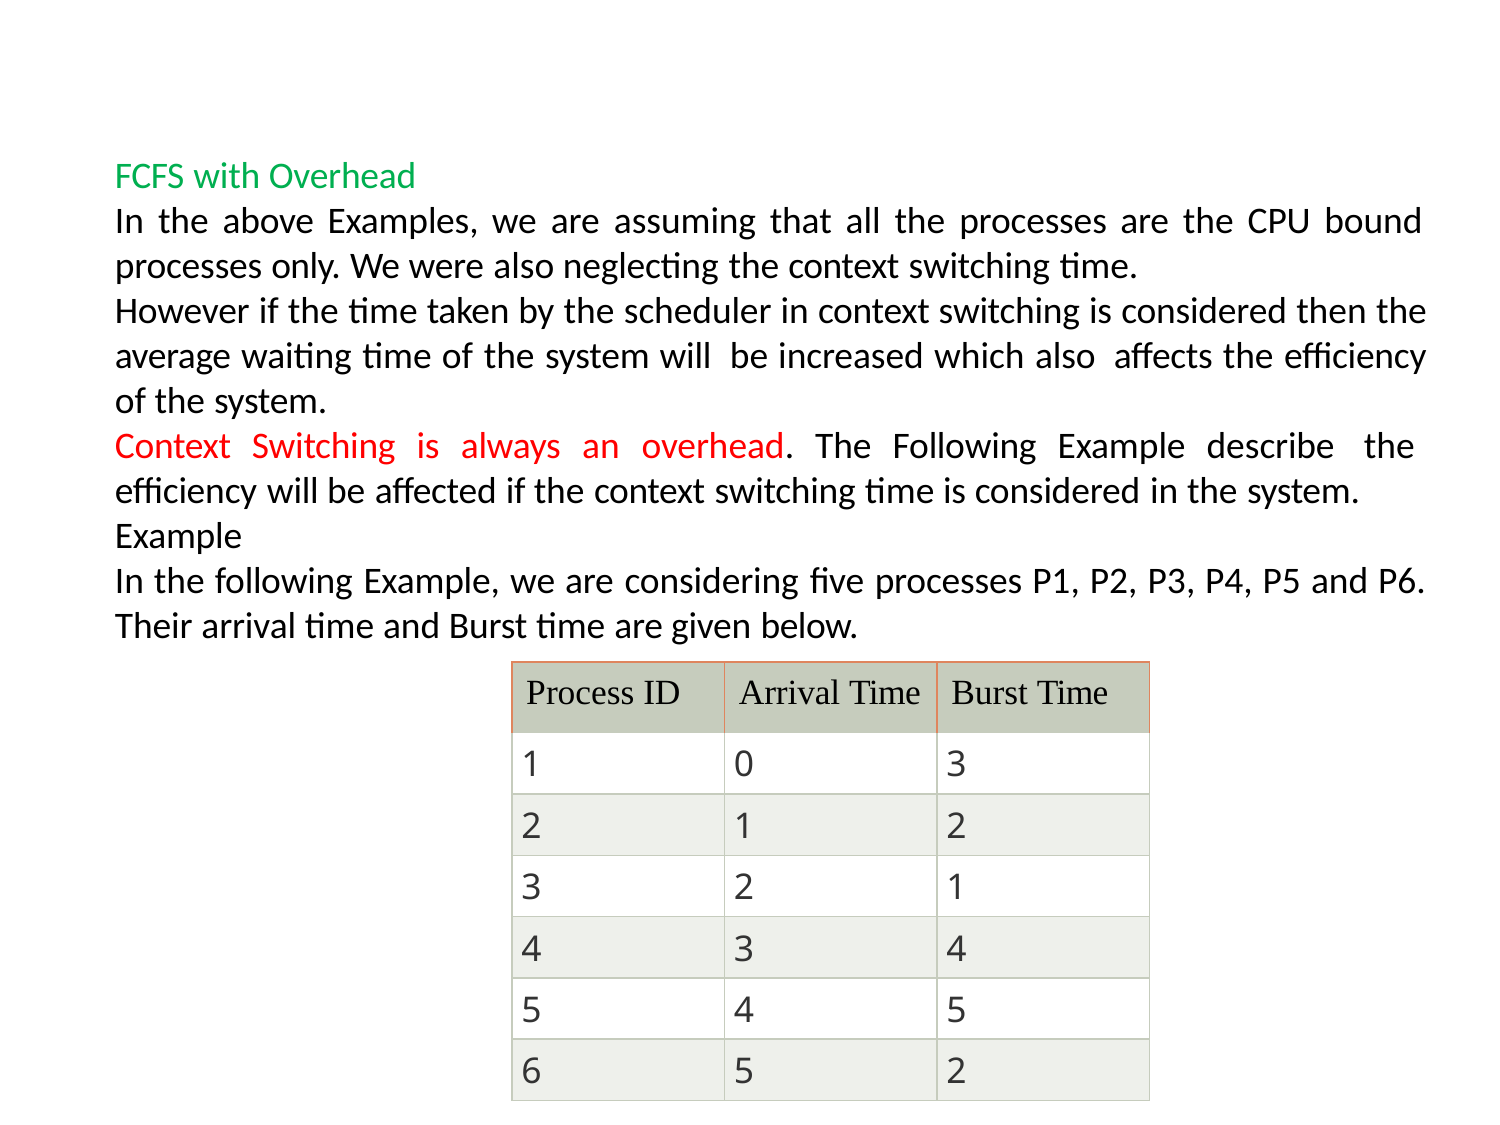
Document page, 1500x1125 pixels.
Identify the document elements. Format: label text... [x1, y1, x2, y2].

table_cell 5 [513, 979, 724, 1038]
table_cell 2 [938, 1040, 1149, 1100]
table_cell 1 [725, 795, 936, 855]
table_cell 5 [725, 1040, 936, 1100]
table_cell 2 [513, 795, 724, 855]
table_header Process ID [513, 663, 724, 733]
table_cell 2 [725, 856, 936, 916]
table_cell 1 [513, 733, 724, 793]
table_cell 3 [725, 917, 936, 977]
table_cell 1 [938, 856, 1149, 916]
table_cell 0 [725, 733, 936, 793]
table_cell 4 [938, 917, 1149, 977]
table_cell 2 [938, 795, 1149, 855]
table_header Burst Time [938, 663, 1149, 733]
table_header Arrival Time [725, 663, 936, 733]
table_cell 3 [938, 733, 1149, 793]
table_cell 6 [513, 1040, 724, 1100]
table_cell 4 [725, 979, 936, 1038]
table_cell 4 [513, 917, 724, 977]
table_cell 3 [513, 856, 724, 916]
table_cell 5 [938, 979, 1149, 1038]
text_box FCFS with Overhead In the above Examples, we are assuming that all the processes are the CPU bound processes only. We were also neglecting the context switching time. However if the time taken by the scheduler in context switching is considered then the average waiting time of the system will be increased which also affects the efficiency of the system. Context Switching is always an overhead. The Following Example describe the efficiency will be affected if the context switching time is considered in the system. Example In the following Example, we are considering five processes P1, P2, P3, P4, P5 and P6. Their arrival time and Burst time are given below. [112, 148, 1438, 647]
